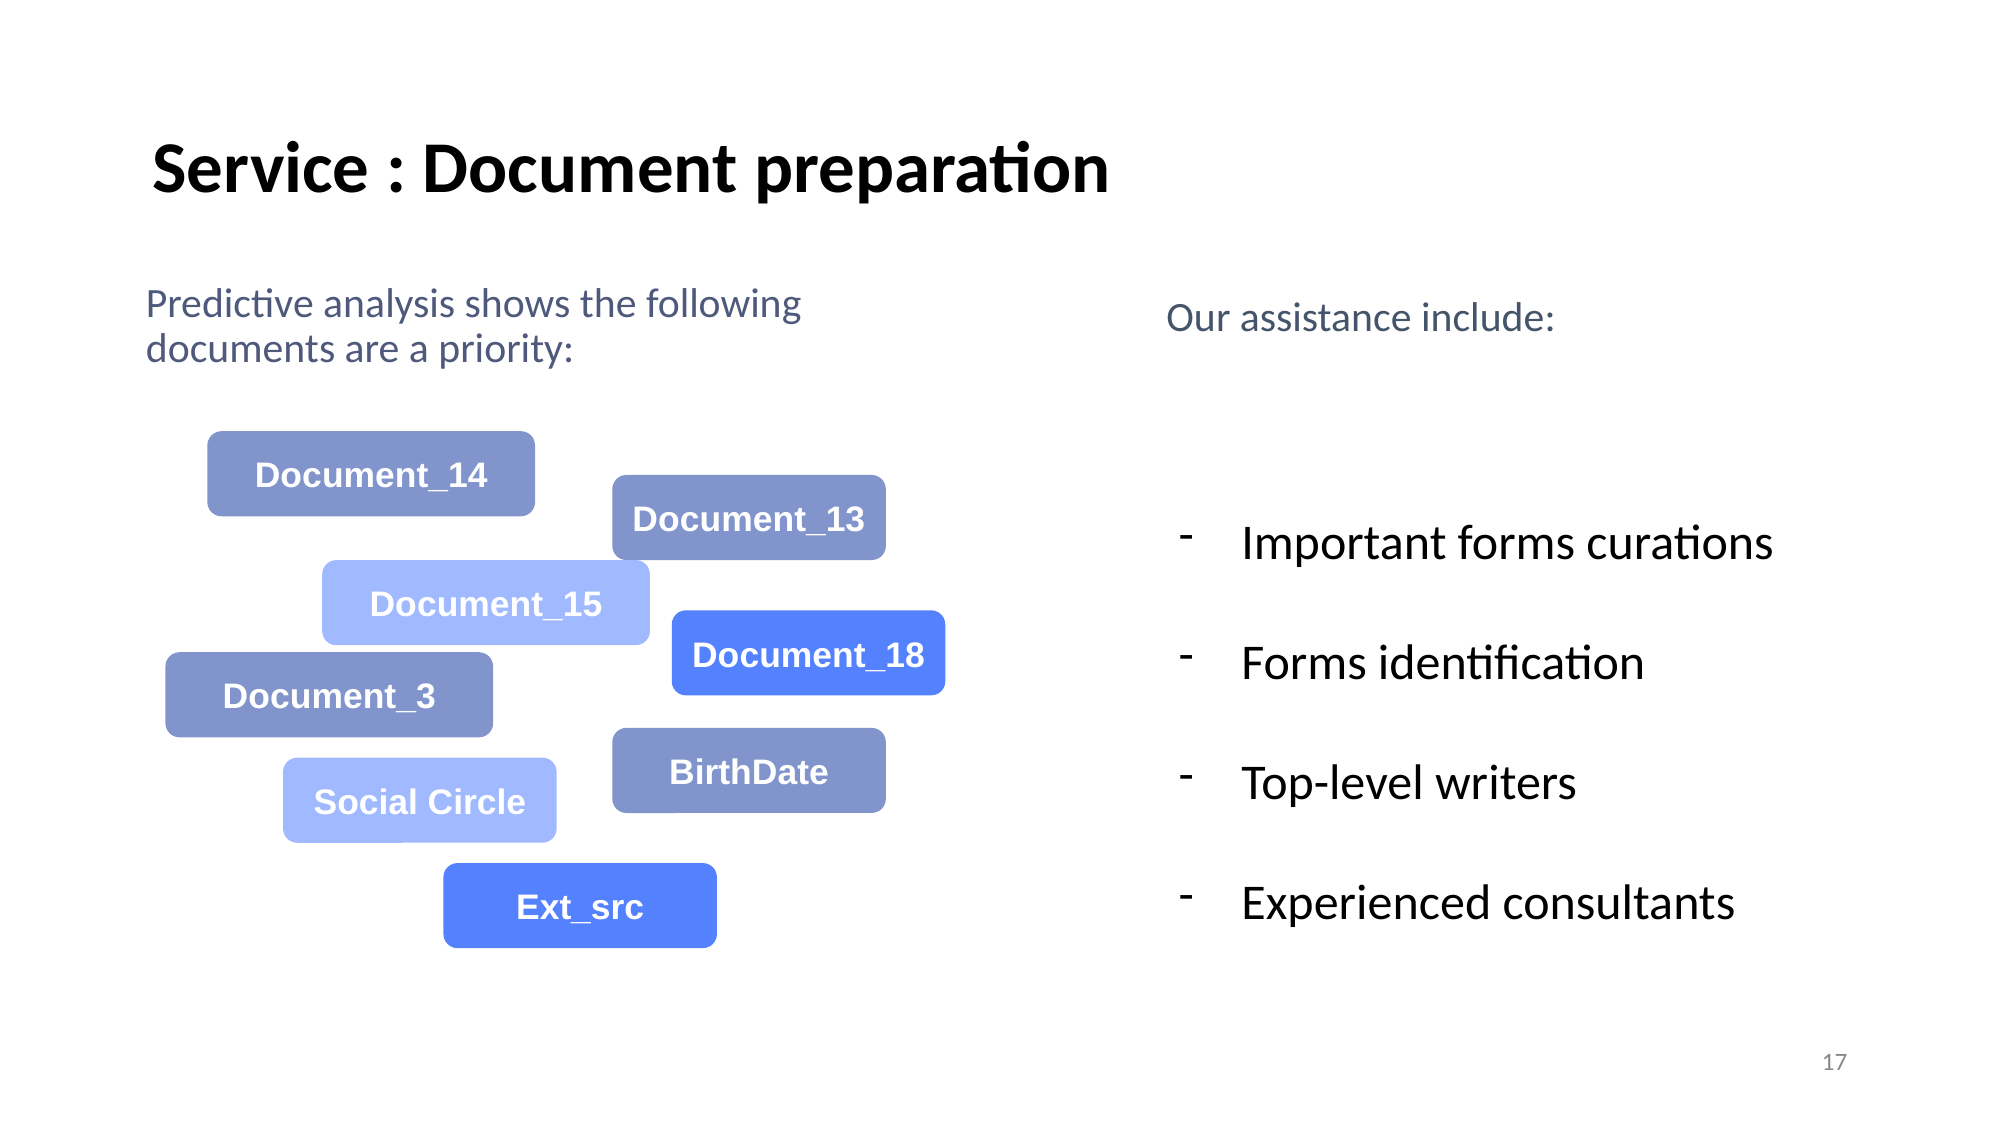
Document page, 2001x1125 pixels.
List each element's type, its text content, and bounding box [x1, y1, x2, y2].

text_box Document_18 [671, 610, 946, 696]
text_box Document_13 [612, 474, 886, 561]
text_box Document_15 [322, 560, 650, 646]
text_box Ext_src [443, 863, 717, 949]
text_box BirthDate [612, 727, 886, 814]
title Service : Document preparation [137, 59, 1863, 278]
text_box Document_3 [165, 652, 494, 738]
text_box Social Circle [283, 757, 557, 843]
text_box Our assistance include: Important forms curations Forms identification Top-level writers Experienced consultants [1151, 274, 1848, 936]
list Predictive analysis shows the following documents are a priority: [130, 274, 994, 405]
text_box Document_14 [207, 431, 536, 517]
slide_number ‹#› [1412, 1030, 1863, 1091]
